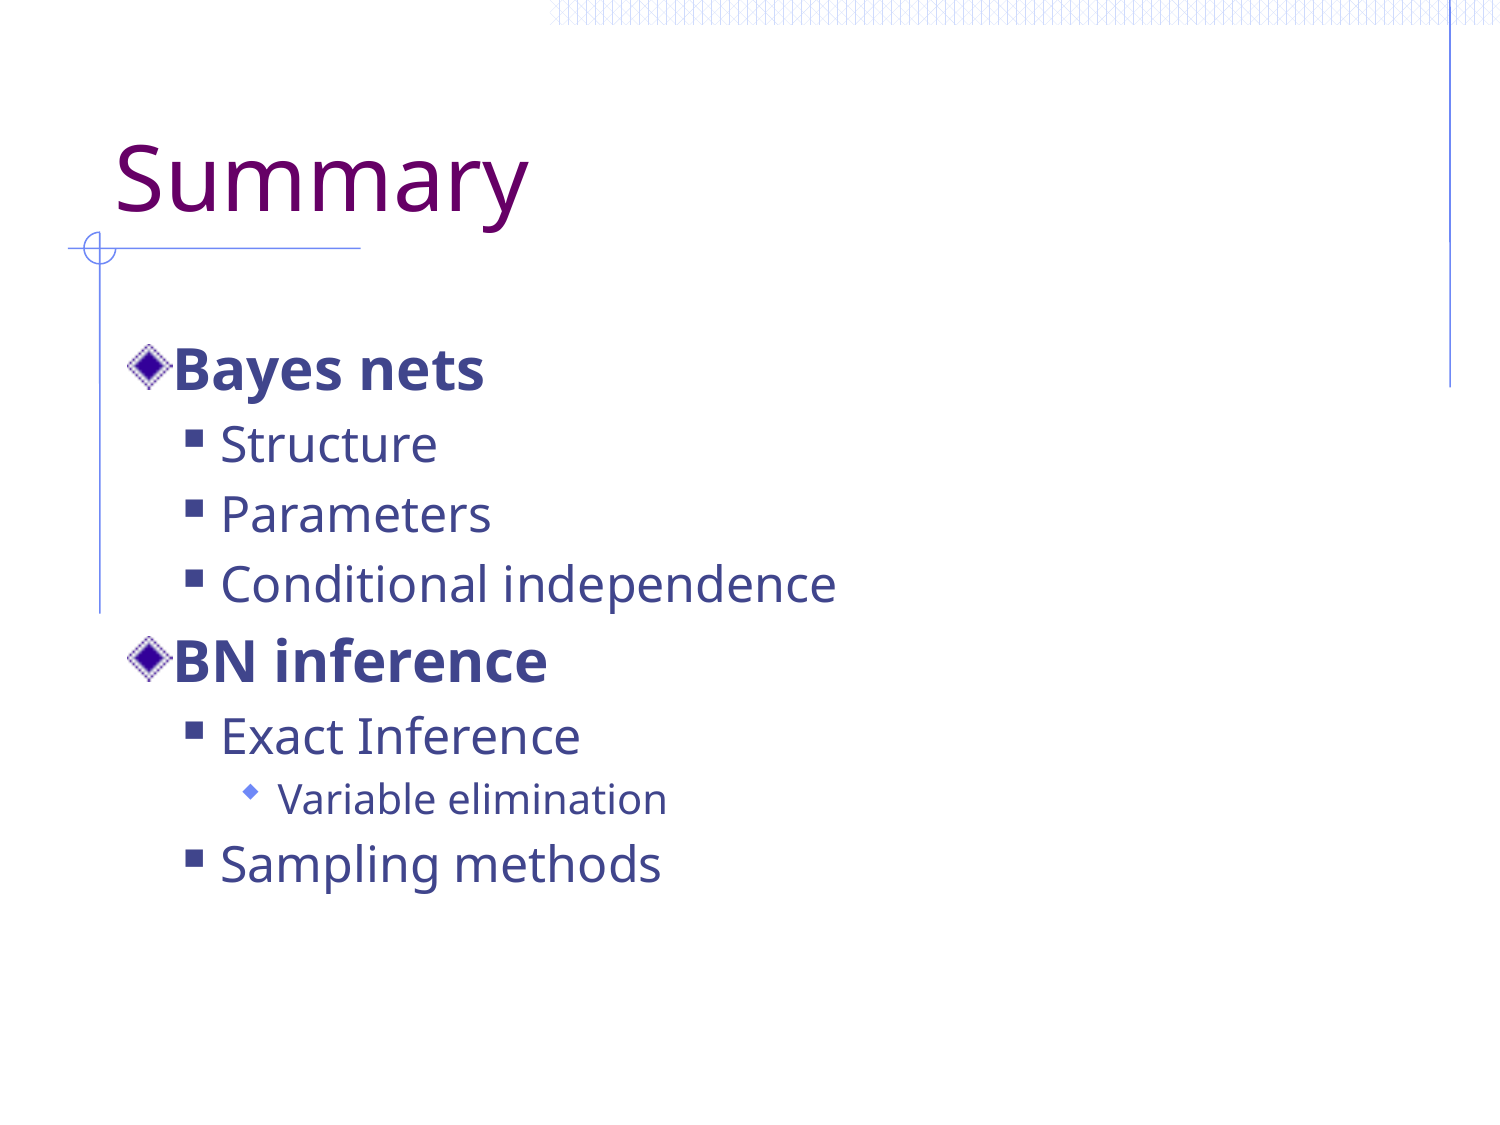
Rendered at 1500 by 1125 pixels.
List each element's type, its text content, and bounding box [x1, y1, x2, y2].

title Summary [99, 50, 1375, 238]
picture [127, 344, 173, 390]
picture [127, 636, 173, 682]
list Bayes nets Structure Parameters Conditional independence BN inference Exact Inference Variable elimination Sampling methods [112, 324, 1388, 1025]
